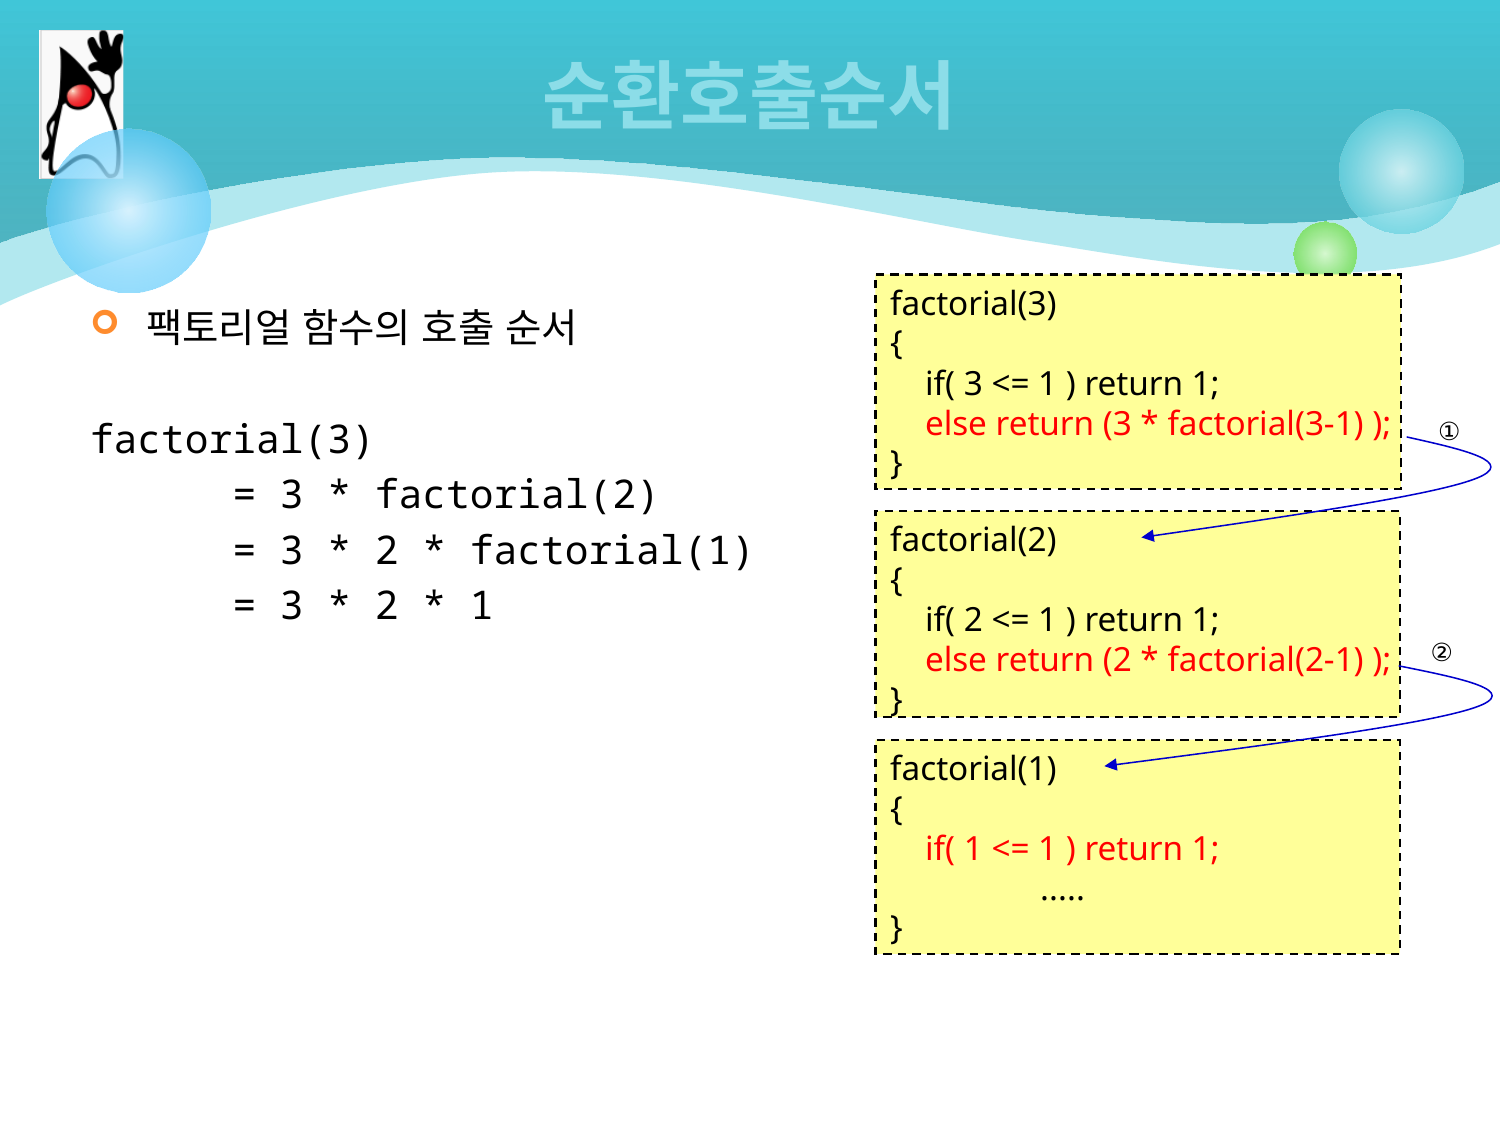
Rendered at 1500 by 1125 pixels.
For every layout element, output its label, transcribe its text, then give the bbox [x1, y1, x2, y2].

text_box ① [1423, 407, 1476, 453]
text_box factorial(3) { if( 3 <= 1 ) return 1; else return (3 * factorial(3-1) ); } [875, 274, 1401, 489]
title 순환호출순서 [75, 0, 1425, 188]
text_box [1141, 436, 1492, 542]
list 팩토리얼 함수의 호출 순서 factorial(3) = 3 * factorial(2) = 3 * 2 * factorial(1) = 3 * 2 * 1 [75, 295, 1425, 1038]
text_box [1104, 665, 1493, 771]
text_box factorial(2) { if( 2 <= 1 ) return 1; else return (2 * factorial(2-1) ); } [875, 510, 1400, 718]
picture [39, 30, 75, 179]
text_box ② [1415, 628, 1468, 674]
text_box factorial(1) { if( 1 <= 1 ) return 1; ..... } [875, 739, 1400, 954]
